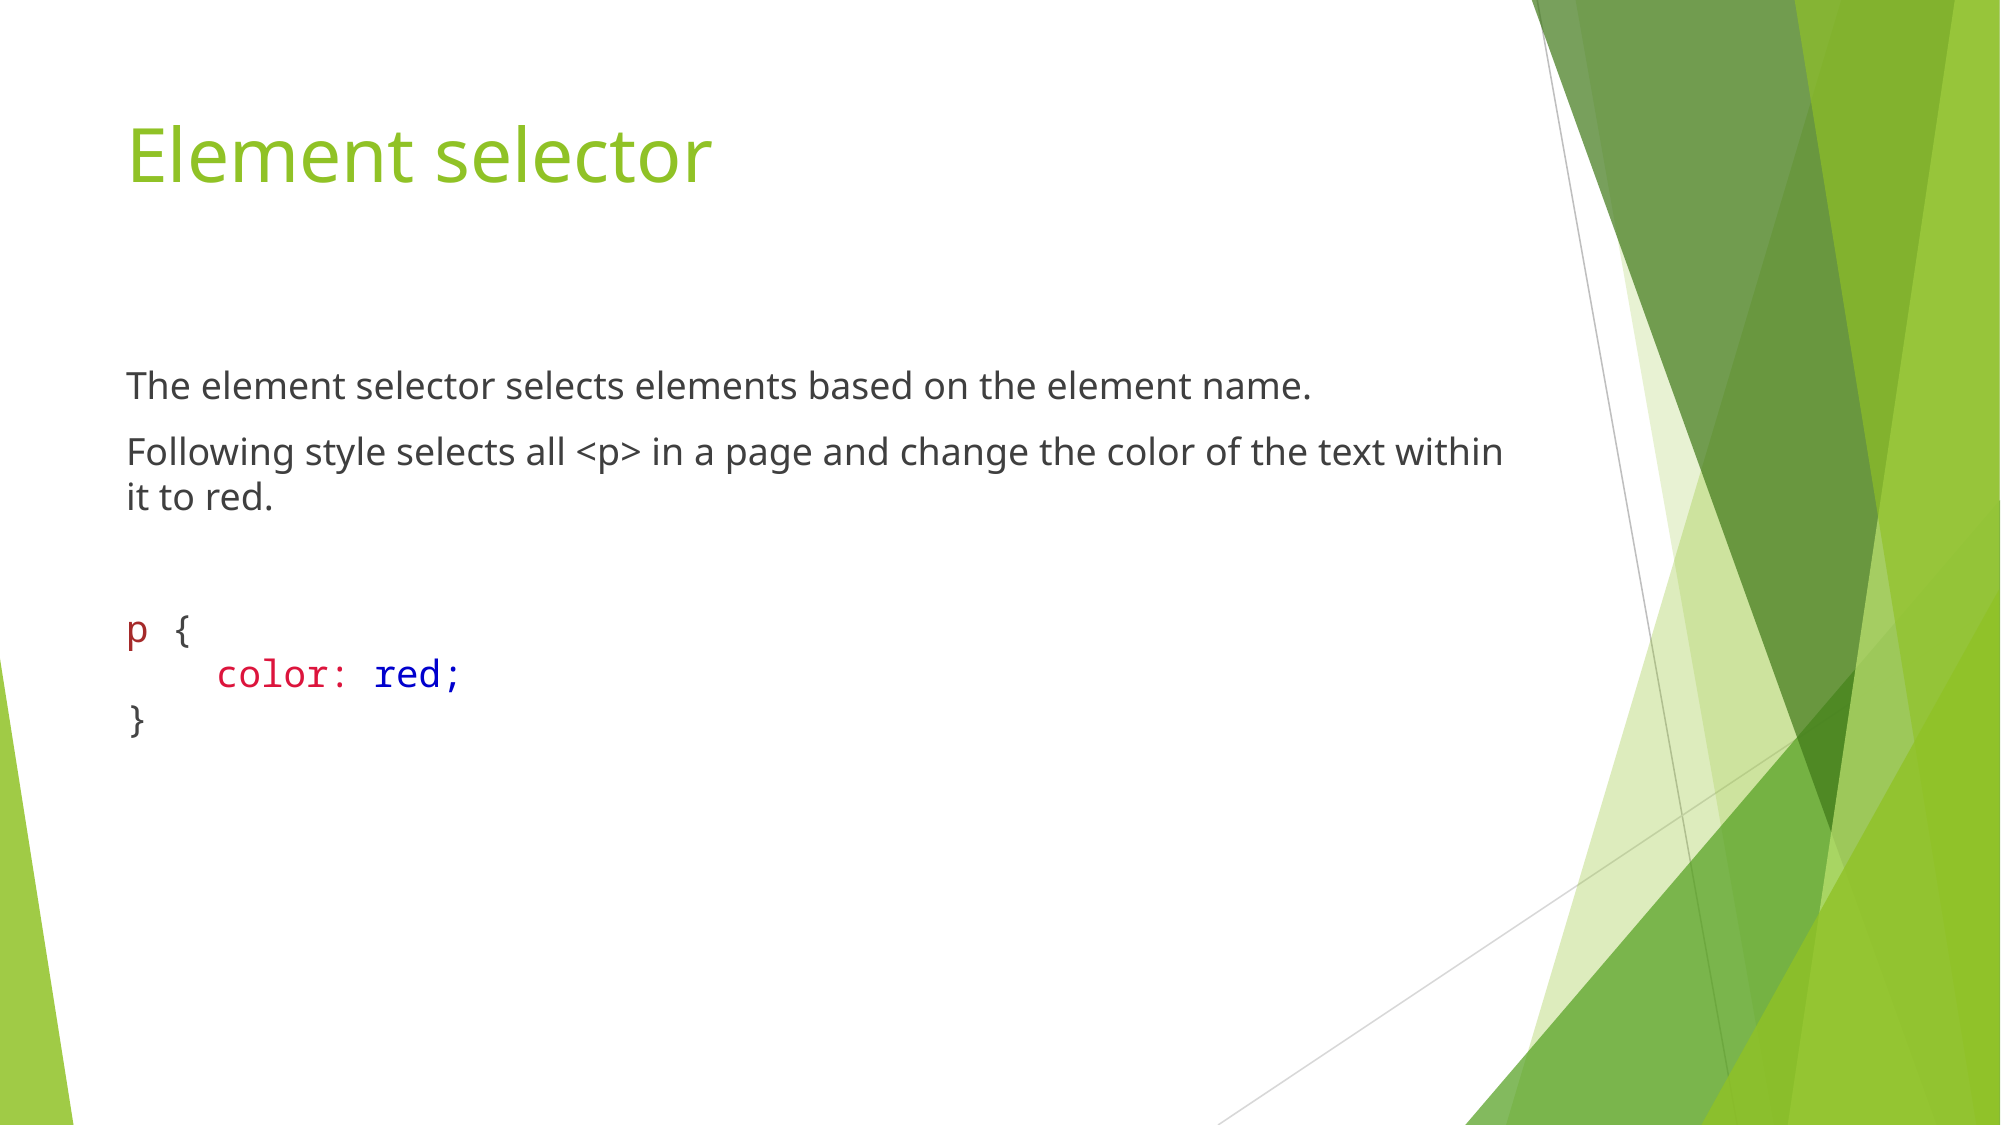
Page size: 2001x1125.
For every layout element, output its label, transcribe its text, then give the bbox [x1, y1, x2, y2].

title Element selector [111, 99, 1522, 317]
list The element selector selects elements based on the element name. Following style selects all <p> in a page and change the color of the text within it to red. p { color: red; } [111, 354, 1522, 992]
